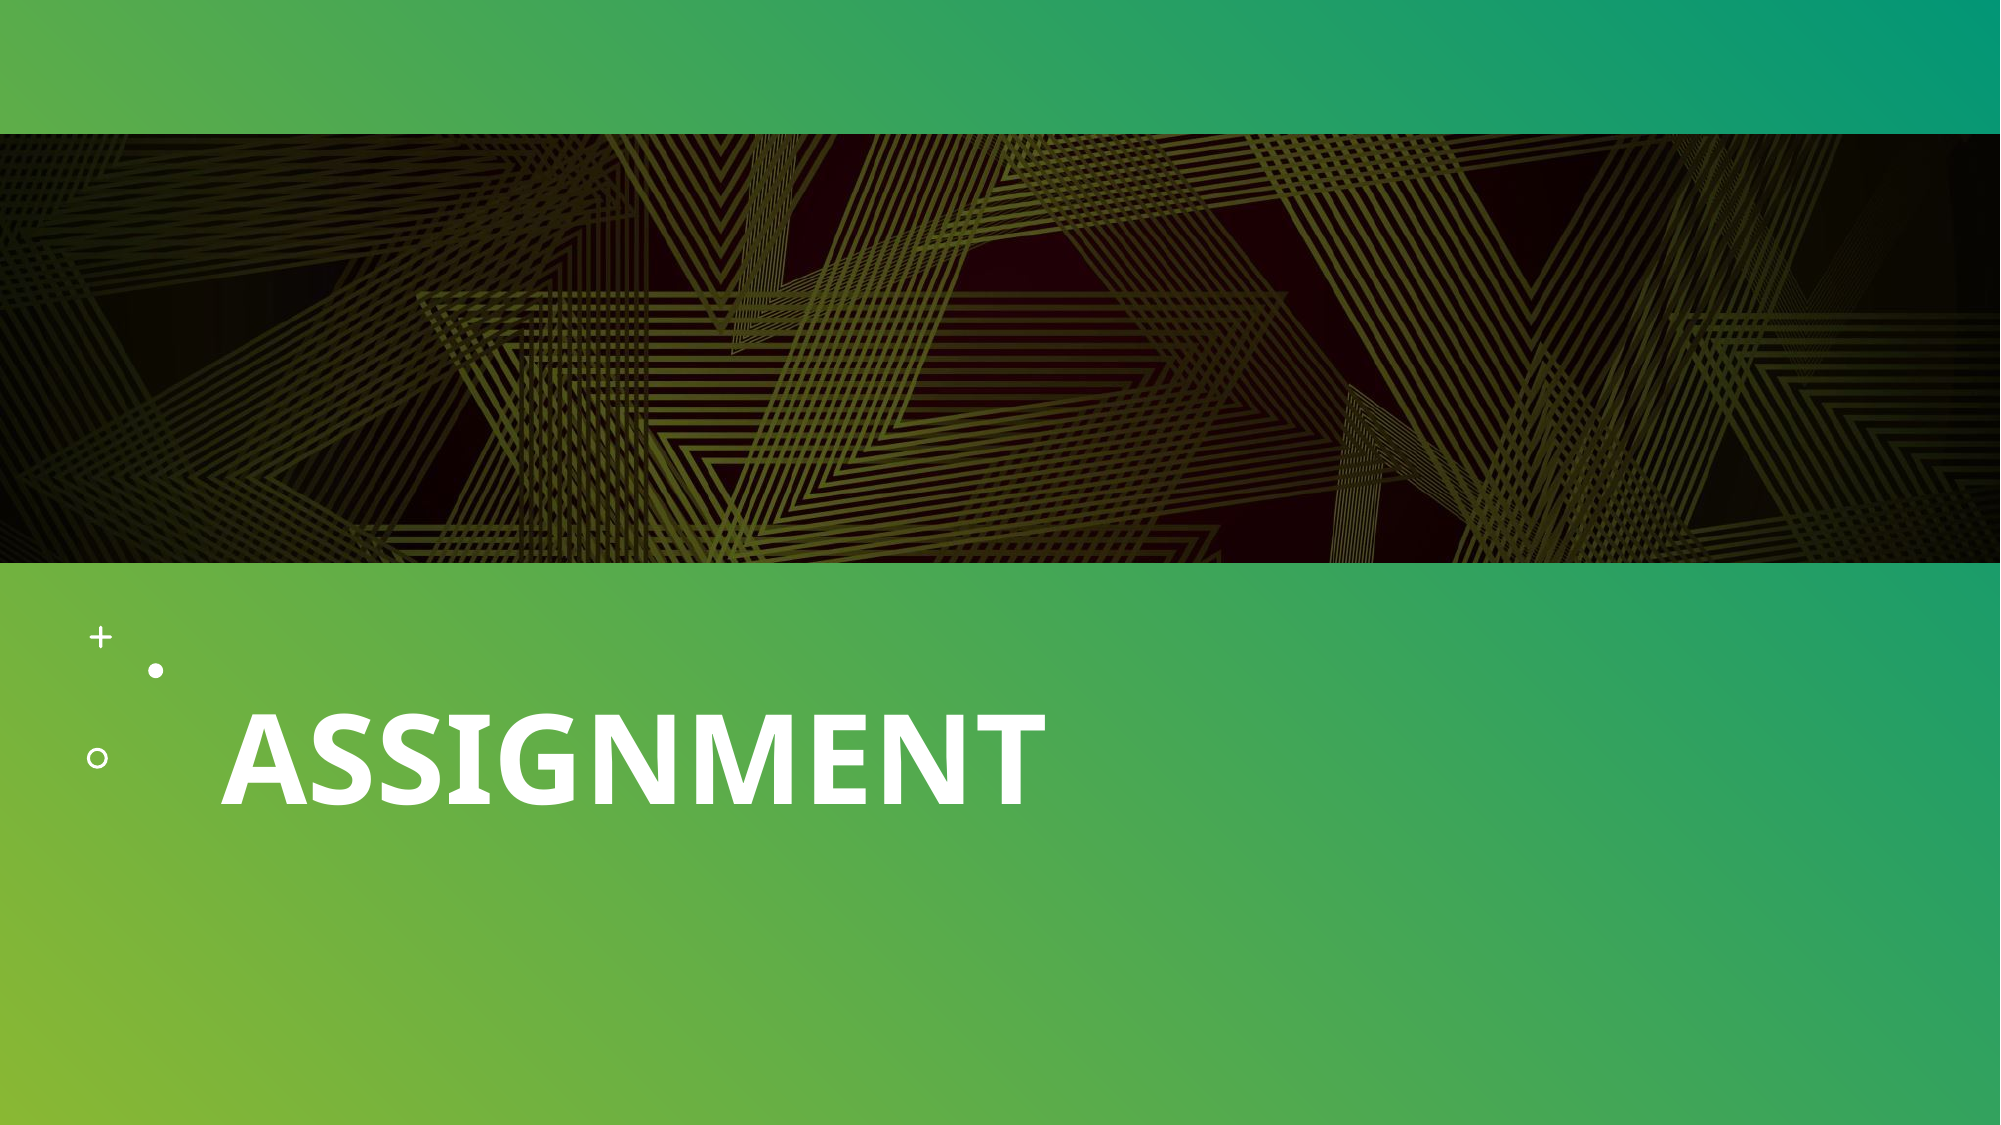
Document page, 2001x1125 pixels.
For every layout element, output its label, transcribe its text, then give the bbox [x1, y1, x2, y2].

picture [0, 134, 2000, 563]
text_box [89, 625, 113, 649]
text_box [148, 663, 164, 679]
title Assignment [206, 599, 1794, 840]
text_box [86, 747, 108, 769]
text_box [0, 563, 2000, 1125]
text_box [0, 0, 2000, 134]
